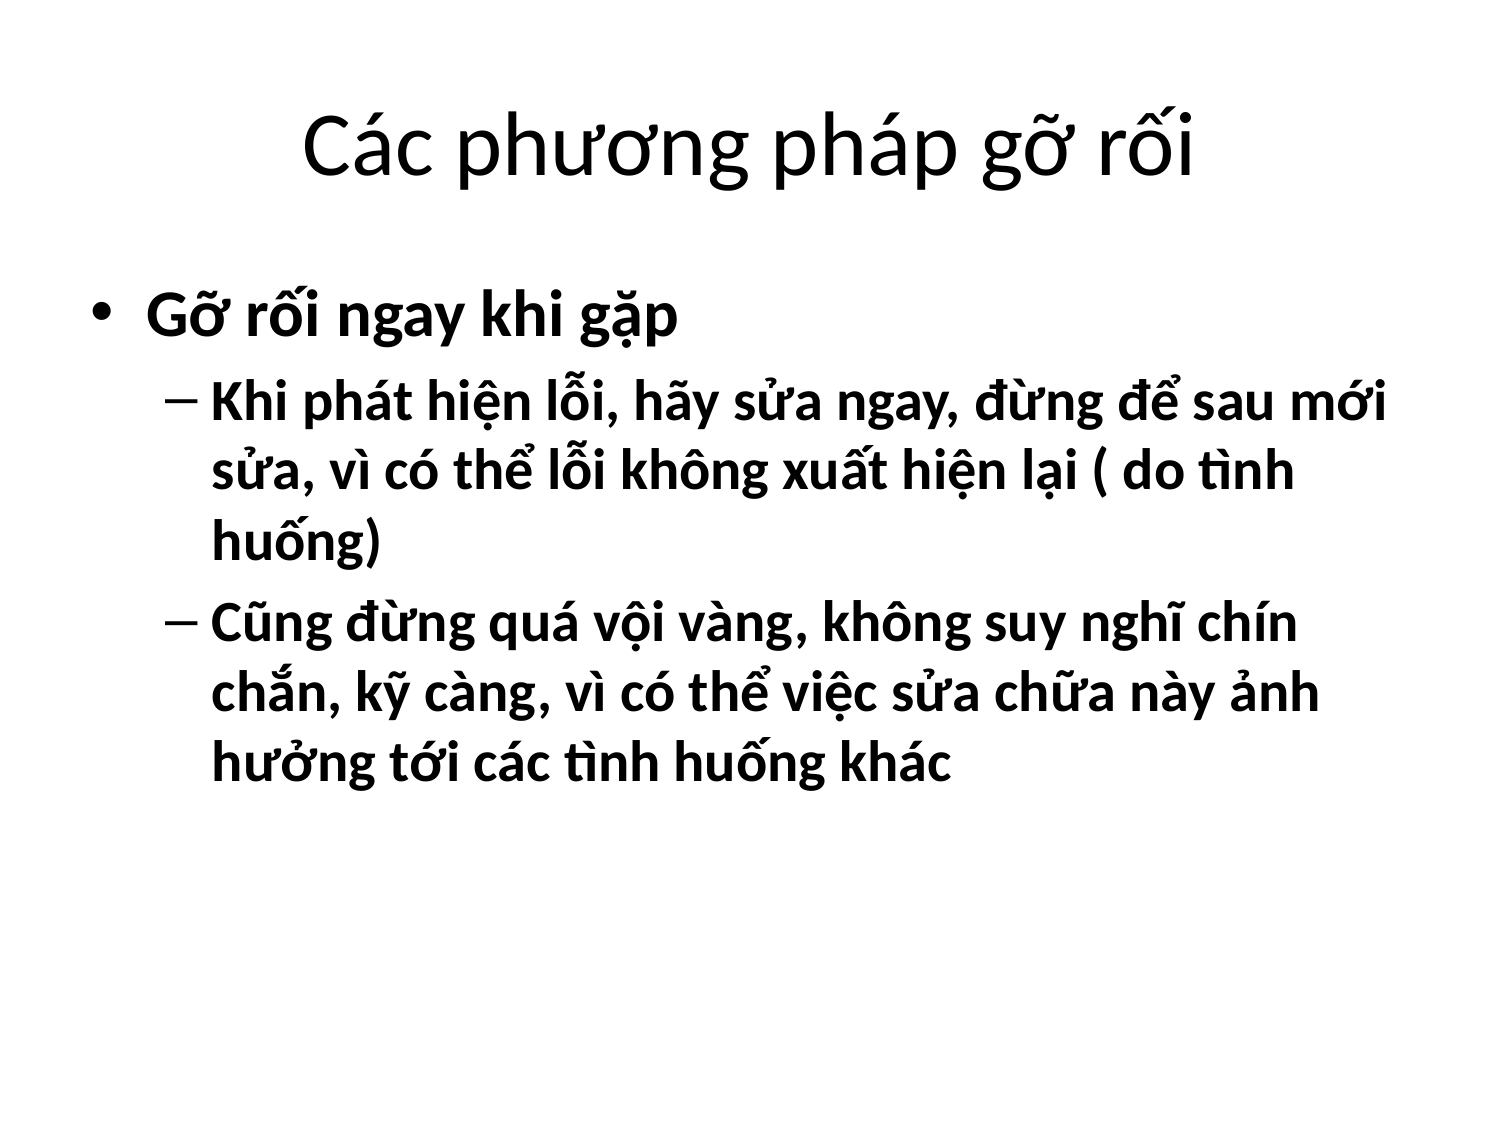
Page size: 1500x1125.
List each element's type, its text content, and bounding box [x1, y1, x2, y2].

title Các phương pháp gỡ rối [75, 45, 1425, 233]
list Gỡ rối ngay khi gặp Khi phát hiện lỗi, hãy sửa ngay, đừng để sau mới sửa, vì có thể lỗi không xuất hiện lại ( do tình huống) Cũng đừng quá vội vàng, không suy nghĩ chín chắn, kỹ càng, vì có thể việc sửa chữa này ảnh hưởng tới các tình huống khác [75, 262, 1425, 1005]
